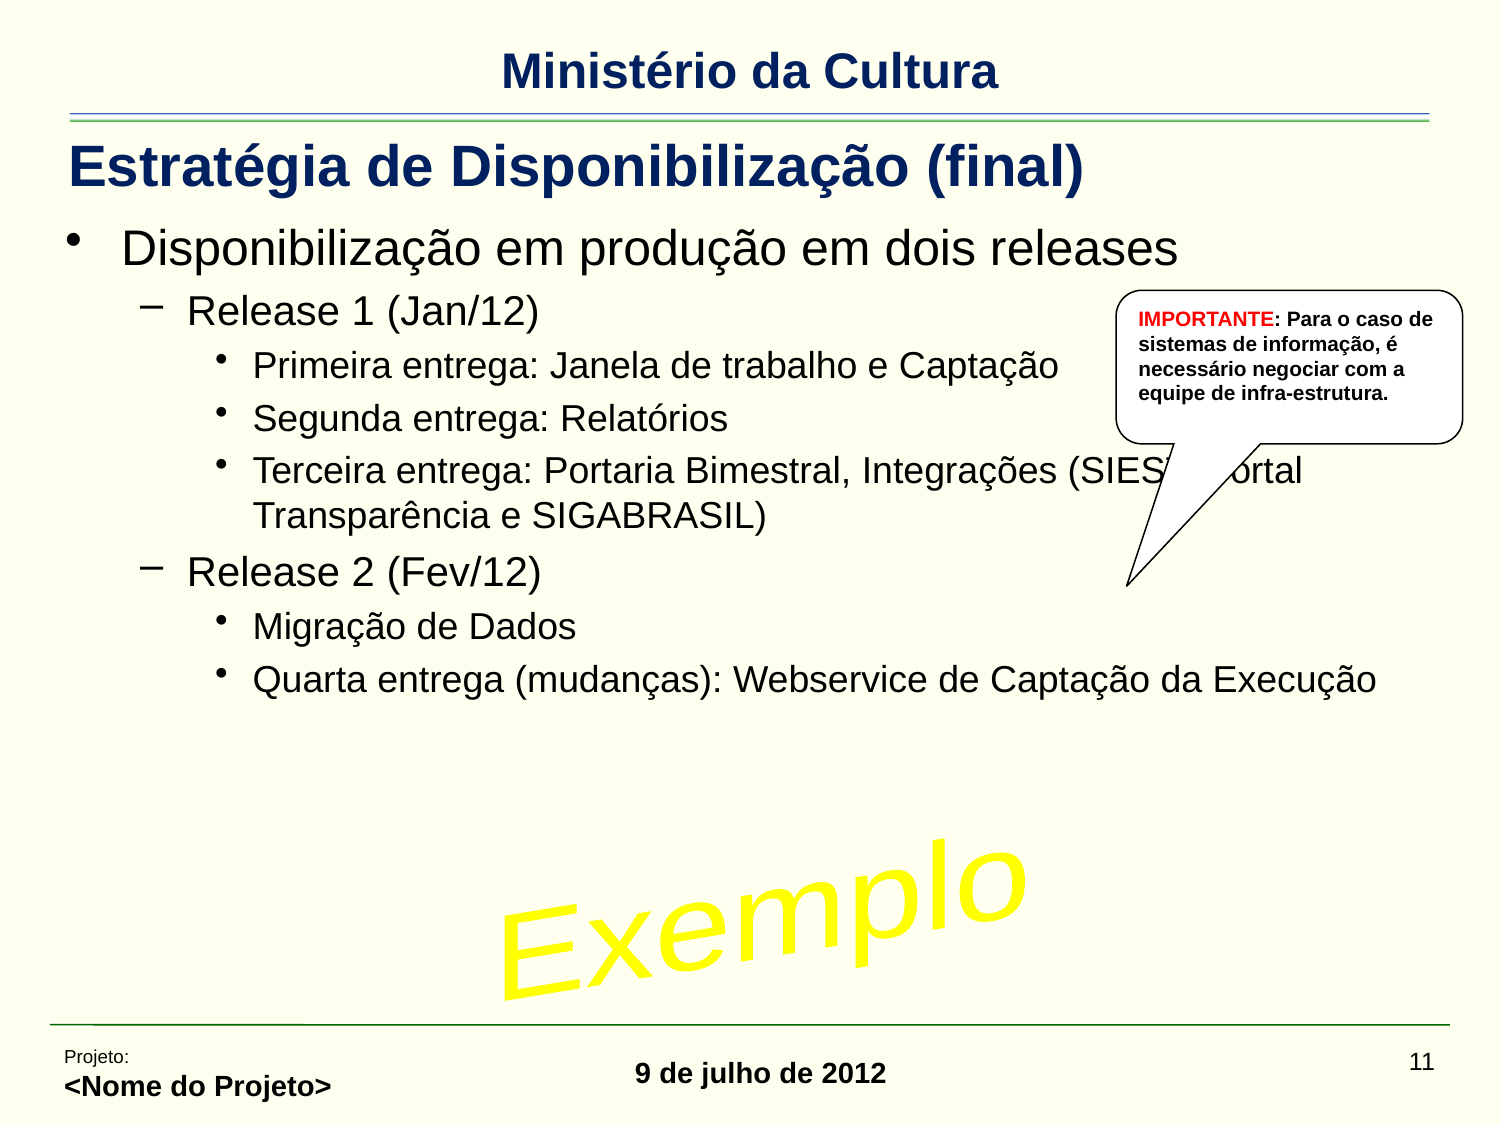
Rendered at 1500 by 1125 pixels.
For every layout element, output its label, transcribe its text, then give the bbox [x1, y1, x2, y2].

text_box IMPORTANTE: Para o caso de sistemas de informação, é necessário negociar com a equipe de infra-estrutura. [1116, 290, 1463, 587]
title Estratégia de Disponibilização (final) [53, 125, 1454, 201]
picture [69, 113, 1431, 122]
text_box Projeto: <Nome do Projeto> [49, 1034, 500, 1110]
slide_number 11 [1137, 1037, 1450, 1113]
list Disponibilização em produção em dois releases Release 1 (Jan/12) Primeira entrega: Janela de trabalho e Captação Segunda entrega: Relatórios Terceira entrega: Portaria Bimestral, Integrações (SIEST, Portal Transparência e SIGABRASIL) Release 2 (Fev/12) Migração de Dados Quarta entrega (mudanças): Webservice de Captação da Execução [50, 208, 1450, 1000]
